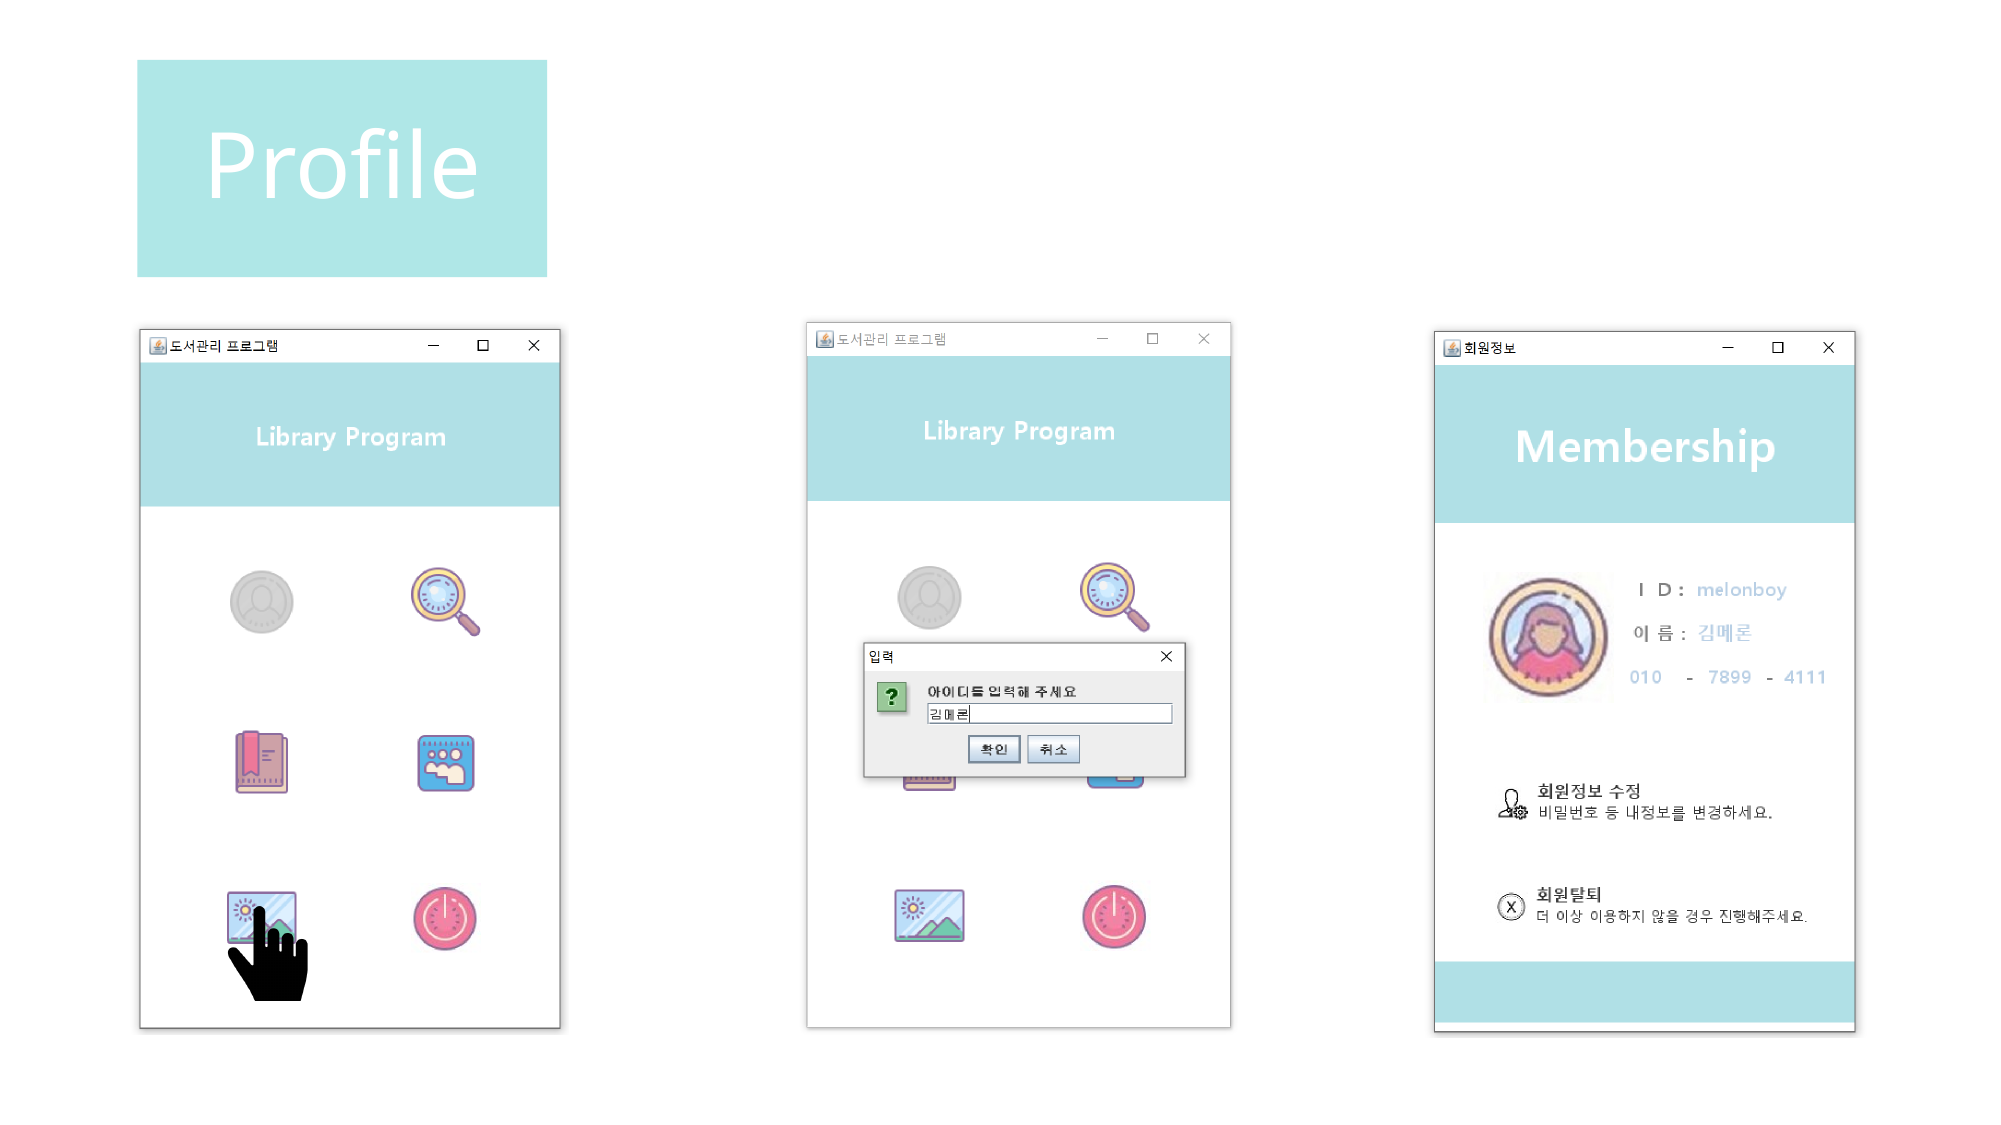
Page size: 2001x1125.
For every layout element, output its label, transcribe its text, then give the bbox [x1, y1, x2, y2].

text_box Profile [137, 59, 548, 278]
picture [220, 906, 315, 1001]
picture [794, 311, 1241, 1045]
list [129, 320, 569, 1035]
picture [1415, 320, 1877, 1038]
